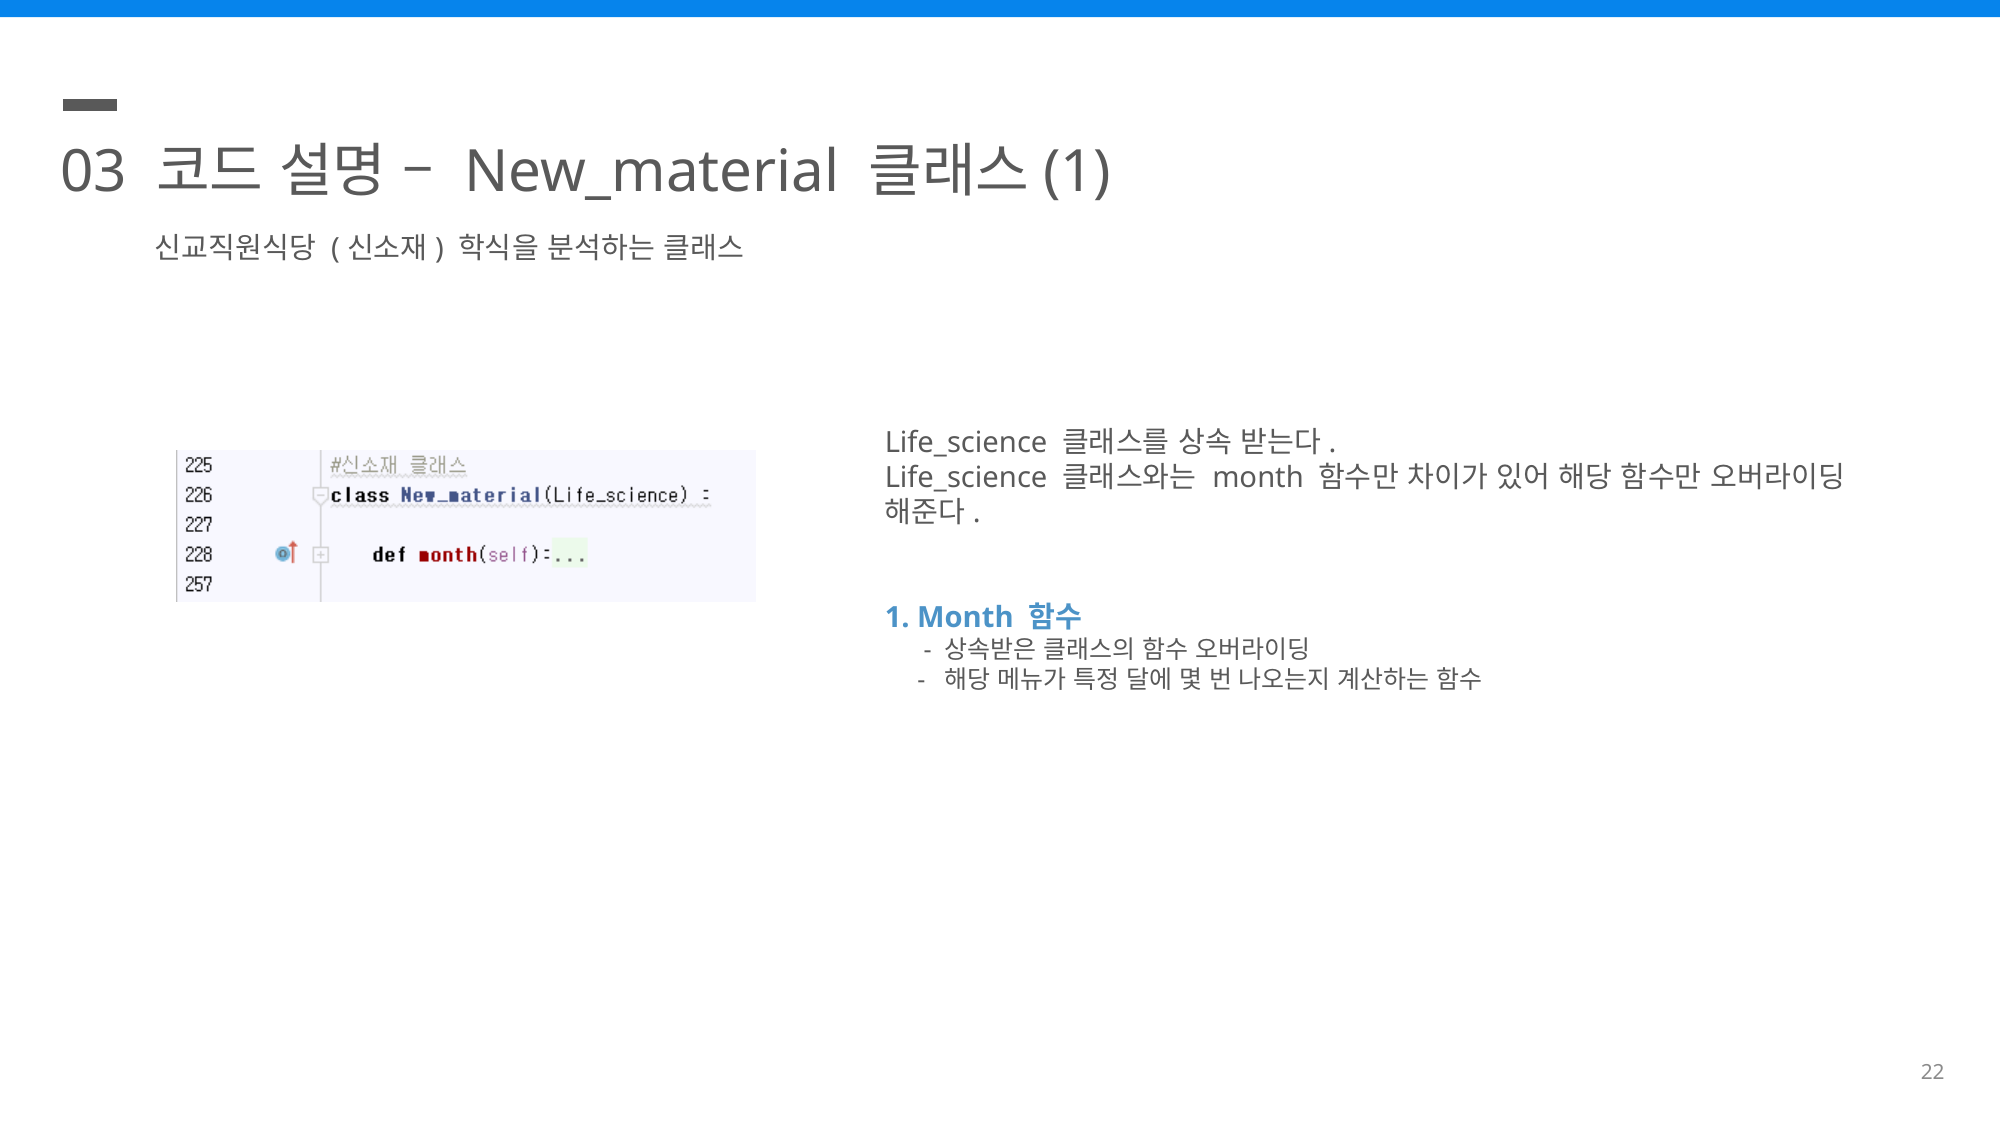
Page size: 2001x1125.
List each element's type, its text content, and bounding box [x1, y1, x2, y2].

text_box 03 코드 설명 – New_material 클래스(1) [45, 126, 1520, 211]
text_box 신교직원식당 (신소재) 학식을 분석하는 클래스 [139, 221, 1655, 272]
slide_number 21 [1509, 1042, 1960, 1103]
text_box Life_science 클래스를 상속 받는다. Life_science 클래스와는 month 함수만 차이가 있어 해당 함수만 오버라이딩 해준다. 1. Month 함수 - 상속받은 클래스의 함수 오버라이딩 - 해당 메뉴가 특정 달에 몇 번 나오는지 계산하는 함수 [870, 416, 1911, 736]
text_box [0, 0, 2000, 18]
picture [176, 450, 756, 602]
